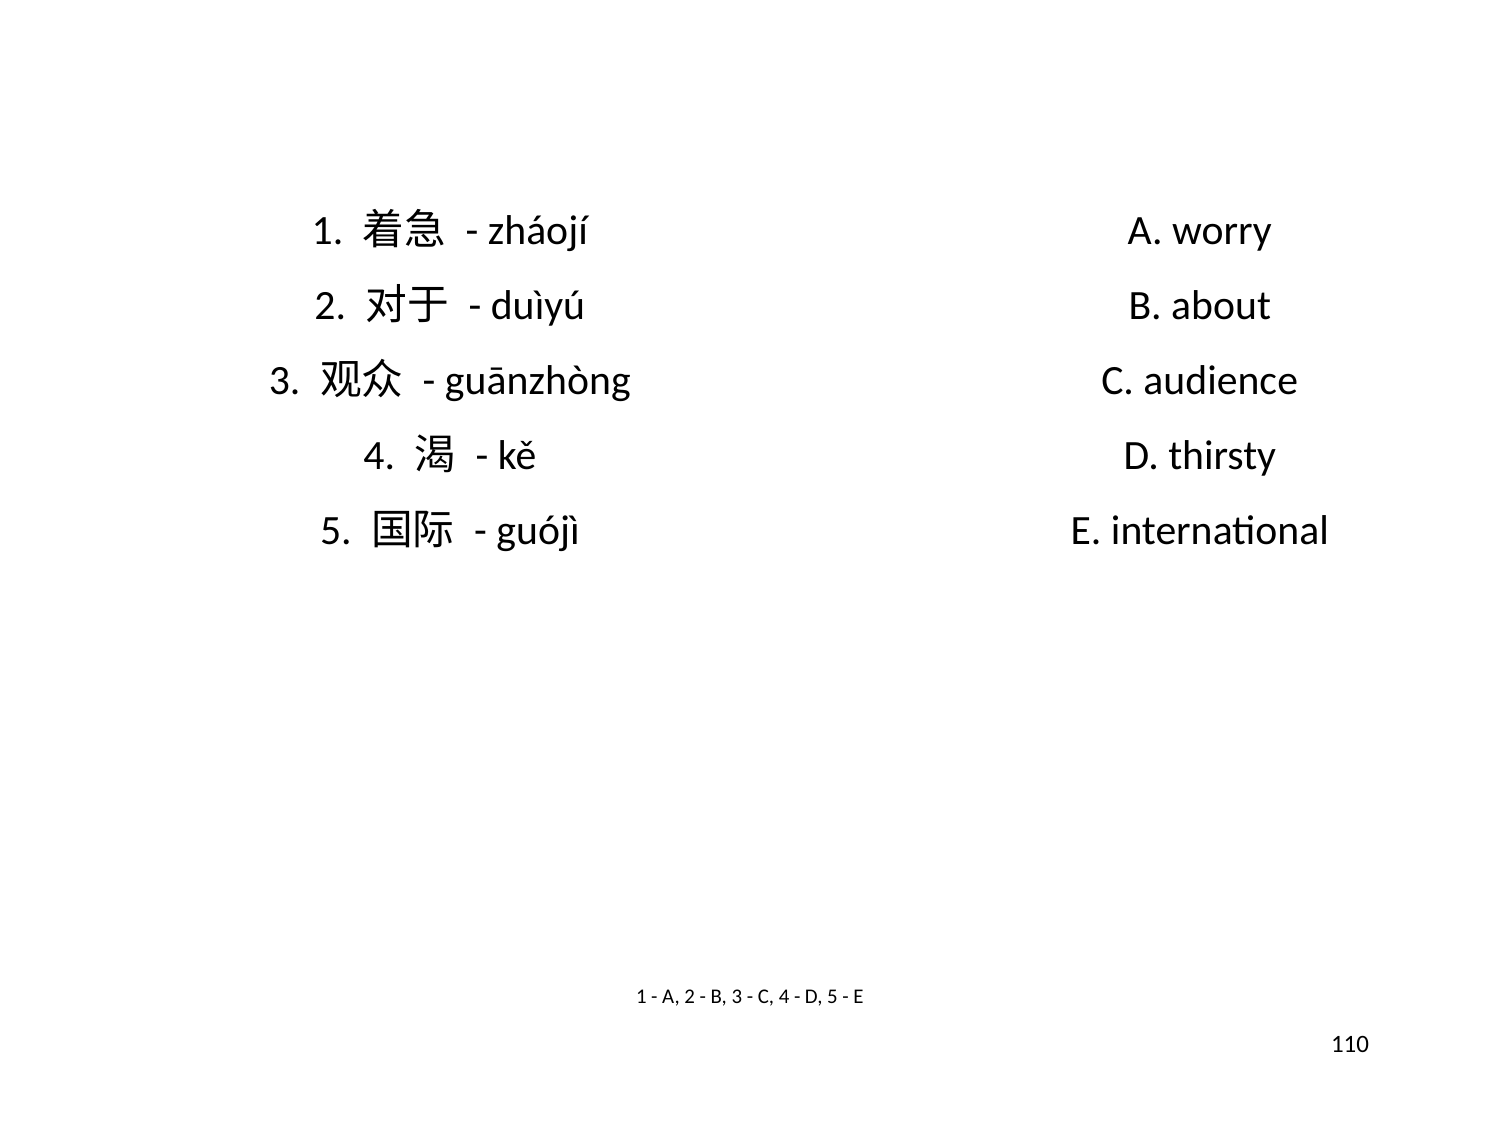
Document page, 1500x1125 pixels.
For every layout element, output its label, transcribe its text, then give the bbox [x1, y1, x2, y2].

text_box 1 - A, 2 - B, 3 - C, 4 - D, 5 - E [74, 975, 1425, 1015]
text_box 1. 着急 - zháojí [296, 149, 603, 260]
text_box 3. 观众 - guānzhòng [253, 299, 646, 410]
text_box E. international [1055, 450, 1345, 560]
text_box 5. 国际 - guójì [305, 450, 595, 560]
text_box A. worry [1112, 149, 1287, 260]
text_box B. about [1113, 224, 1287, 299]
text_box C. audience [1086, 299, 1314, 410]
text_box 110 [1315, 1015, 1384, 1065]
text_box D. thirsty [1108, 375, 1292, 450]
text_box 4. 渴 - kě [348, 375, 552, 450]
text_box 2. 对于 - duìyú [299, 224, 601, 299]
